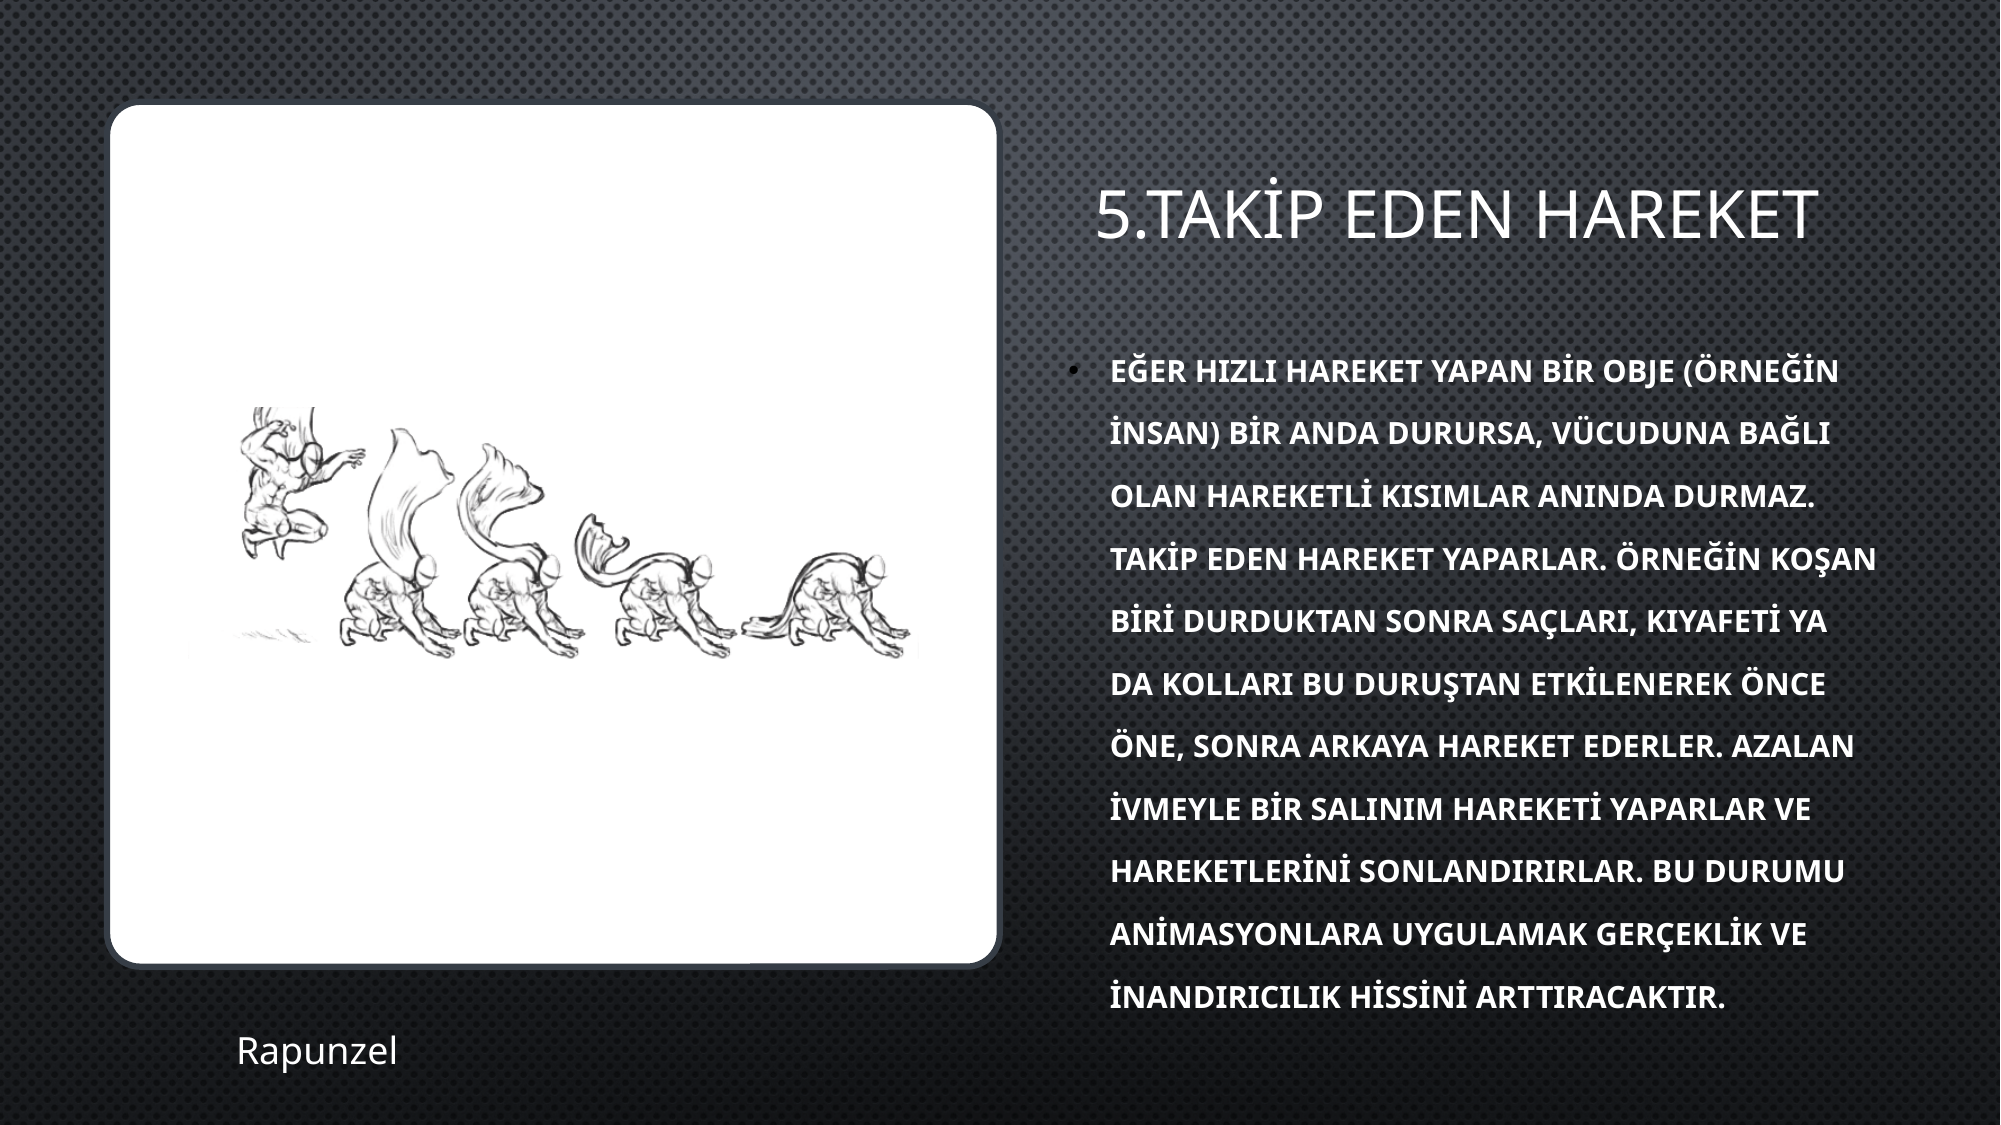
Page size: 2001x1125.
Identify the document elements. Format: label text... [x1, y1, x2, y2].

text_box [0, 0, 2000, 1125]
text_box Rapunzel [221, 1019, 414, 1080]
list Eğer hızlı hareket yapan bir obje (örneğin insan) bir anda durursa, vücuduna bağlı olan hareketli kısımlar anında durmaz. Takip eden hareket yaparlar. Örneğin koşan biri durduktan sonra saçları, kıyafeti ya da kolları bu duruştan etkilenerek önce öne, sonra arkaya hareket ederler. Azalan ivmeyle bir salınım hareketi yaparlar ve hareketlerini sonlandırırlar. Bu durumu animasyonlara uygulamak gerçeklik ve inandırıcılık hissini arttıracaktır. [1053, 318, 1894, 1077]
title 5.Takip Eden Hareket [1079, 55, 1921, 369]
picture [188, 407, 919, 662]
text_box [105, 100, 1002, 969]
